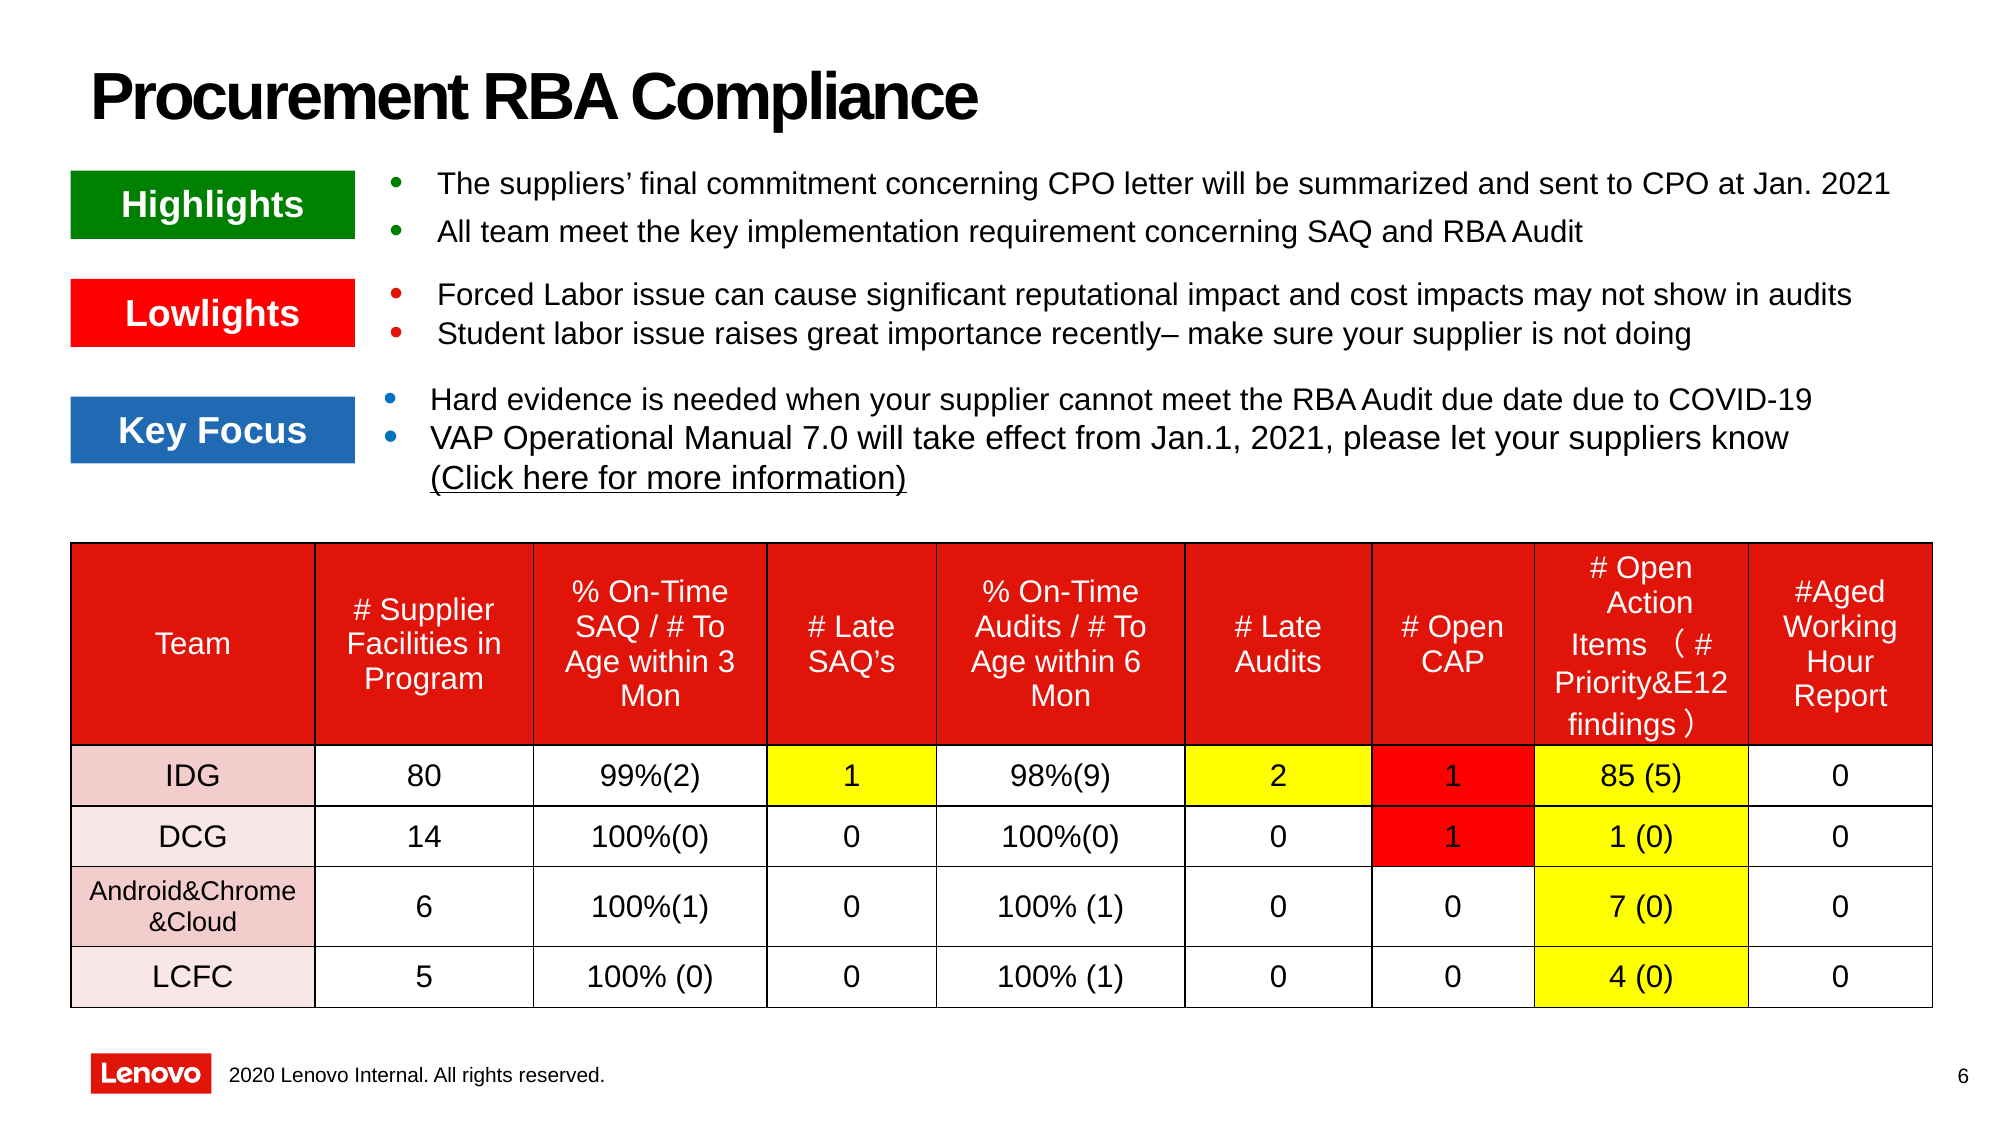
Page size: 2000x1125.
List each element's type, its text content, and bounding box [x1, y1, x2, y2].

table_cell 0 [768, 807, 936, 866]
text_box Forced Labor issue can cause significant reputational impact and cost impacts may not show in audits Student labor issue raises great importance recently– make sure your supplier is not doing [374, 270, 1970, 359]
table_cell 0 [1749, 807, 1932, 866]
table_cell 1 (0) [1535, 807, 1748, 866]
table_cell 0 [1749, 746, 1932, 805]
table_cell 5 [316, 947, 533, 1007]
table_header # Supplier Facilities in Program [316, 544, 533, 744]
table_header # Late Audits [1186, 544, 1371, 744]
table_cell 100%(0) [937, 807, 1184, 866]
table_cell 1 [1373, 746, 1534, 805]
table_cell LCFC [72, 947, 314, 1007]
table_cell 0 [1186, 867, 1371, 946]
table_cell 100%(0) [534, 807, 766, 866]
table_header Team [72, 544, 314, 744]
table_cell 100% (1) [937, 867, 1184, 946]
table_cell 99%(2) [534, 746, 766, 805]
title Procurement RBA Compliance [90, 66, 1907, 152]
table_cell 0 [1373, 947, 1534, 1007]
table_cell 100% (1) [937, 947, 1184, 1007]
table_cell IDG [72, 746, 314, 805]
table_cell 0 [1186, 947, 1371, 1007]
table_header # Open CAP [1373, 544, 1534, 744]
table_cell 100%(1) [534, 867, 766, 946]
slide_number 6 [1927, 1061, 2000, 1088]
table_header #Aged Working Hour Report [1749, 544, 1932, 744]
table_cell 0 [768, 947, 936, 1007]
table_cell 80 [316, 746, 533, 805]
table_header % On-Time Audits / # To Age within 6 Mon [937, 544, 1184, 744]
table_cell 6 [316, 867, 533, 946]
table_cell 1 [1373, 807, 1534, 866]
table_cell 0 [1186, 807, 1371, 866]
table_cell 1 [768, 746, 936, 805]
table_cell 2 [1186, 746, 1371, 805]
text_box Highlights [70, 170, 355, 239]
table_cell Android&Chrome&Cloud [72, 867, 314, 946]
table_header # Open Action Items（# Priority&E12 findings） [1535, 544, 1748, 744]
table_cell 100% (0) [534, 947, 766, 1007]
table_cell 4 (0) [1535, 947, 1748, 1007]
table_cell 7 (0) [1535, 867, 1748, 946]
table_cell 0 [768, 867, 936, 946]
table_header % On-Time SAQ / # To Age within 3 Mon [534, 544, 766, 744]
table_cell 0 [1749, 947, 1932, 1007]
table_header # Late SAQ’s [768, 544, 936, 744]
text_box Lowlights [70, 278, 355, 347]
text_box The suppliers’ final commitment concerning CPO letter will be summarized and sent to CPO at Jan. 2021 All team meet the key implementation requirement concerning SAQ and RBA Audit [374, 156, 1951, 257]
table_cell DCG [72, 807, 314, 866]
table_cell 98%(9) [937, 746, 1184, 805]
text_box Key Focus [70, 396, 355, 464]
text_box Hard evidence is needed when your supplier cannot meet the RBA Audit due date due to COVID-19 VAP Operational Manual 7.0 will take effect from Jan.1, 2021, please let your suppliers know (Click here for more information) [368, 371, 1964, 504]
table_cell 0 [1749, 867, 1932, 946]
table_cell 0 [1373, 867, 1534, 946]
table_cell 14 [316, 807, 533, 866]
table_cell 85 (5) [1535, 746, 1748, 805]
